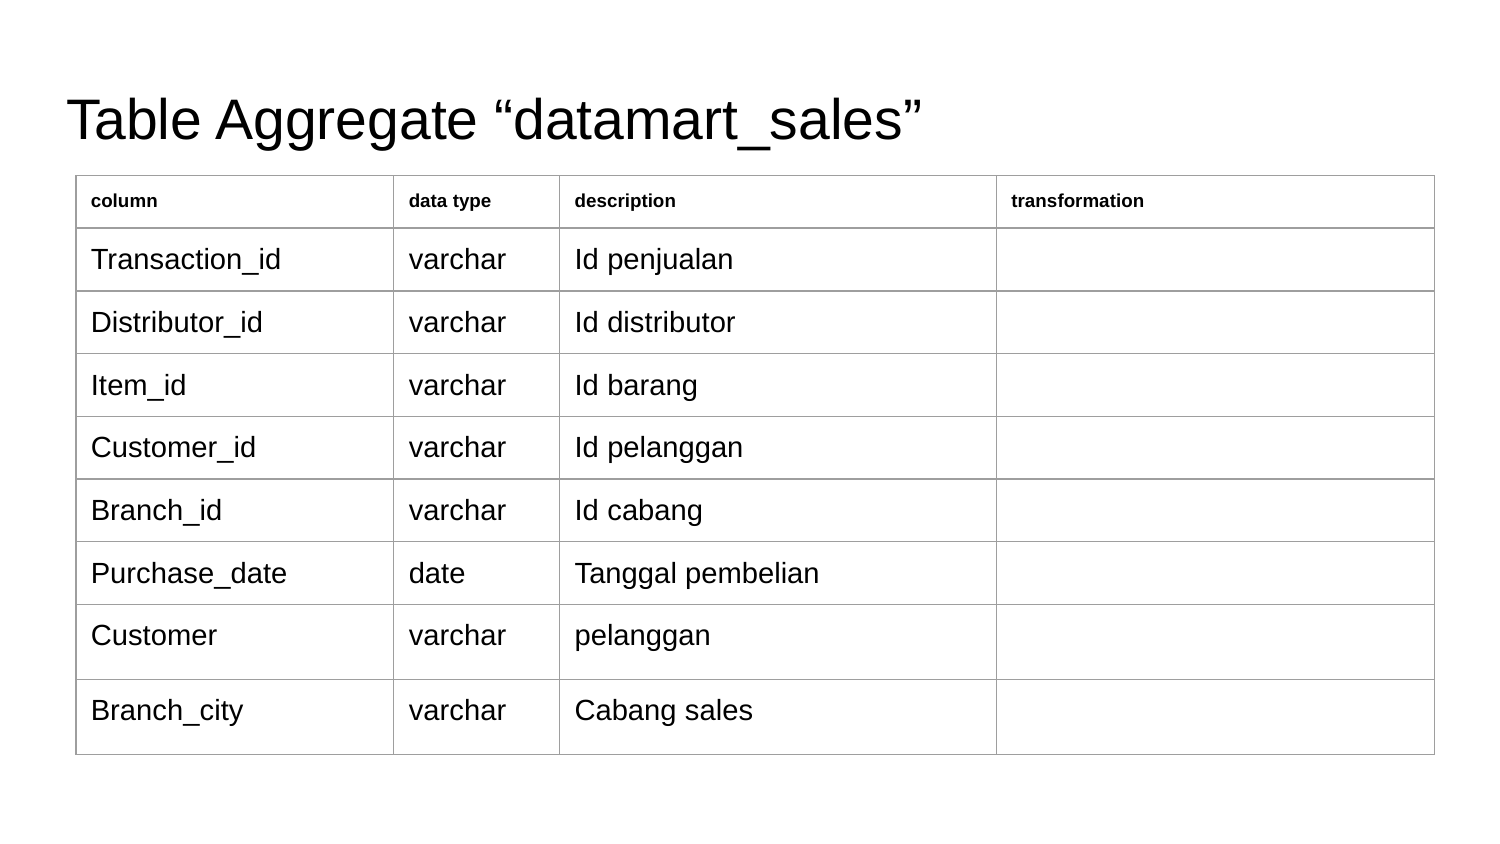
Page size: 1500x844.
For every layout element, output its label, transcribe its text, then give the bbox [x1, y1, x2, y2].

table_header data type [394, 176, 559, 227]
title Table Aggregate “datamart_sales” [51, 72, 1449, 167]
table_cell Id distributor [560, 292, 996, 353]
table_cell varchar [394, 292, 559, 353]
table_cell Branch_city [77, 680, 393, 754]
table_cell [997, 605, 1434, 679]
table_cell date [394, 542, 559, 604]
table_cell [997, 417, 1434, 478]
table_cell [997, 680, 1434, 754]
table_cell varchar [394, 480, 559, 541]
table_header column [77, 176, 393, 227]
table_cell pelanggan [560, 605, 996, 679]
table_cell Id penjualan [560, 229, 996, 290]
table_cell Purchase_date [77, 542, 393, 604]
table_cell Branch_id [77, 480, 393, 541]
table_cell Distributor_id [77, 292, 393, 353]
table_cell Tanggal pembelian [560, 542, 996, 604]
table_cell Customer [77, 605, 393, 679]
table_cell [997, 542, 1434, 604]
table_cell varchar [394, 605, 559, 679]
table_cell Id cabang [560, 480, 996, 541]
table_cell Transaction_id [77, 229, 393, 290]
table_cell Id barang [560, 354, 996, 416]
table_cell [997, 480, 1434, 541]
table_cell [997, 354, 1434, 416]
table_cell Id pelanggan [560, 417, 996, 478]
table_cell varchar [394, 229, 559, 290]
table_cell varchar [394, 417, 559, 478]
table_cell Cabang sales [560, 680, 996, 754]
table_cell [997, 292, 1434, 353]
table_cell Customer_id [77, 417, 393, 478]
table_cell varchar [394, 680, 559, 754]
table_header transformation [997, 176, 1434, 227]
table_cell [997, 229, 1434, 290]
table_cell Item_id [77, 354, 393, 416]
table_header description [560, 176, 996, 227]
table_cell varchar [394, 354, 559, 416]
